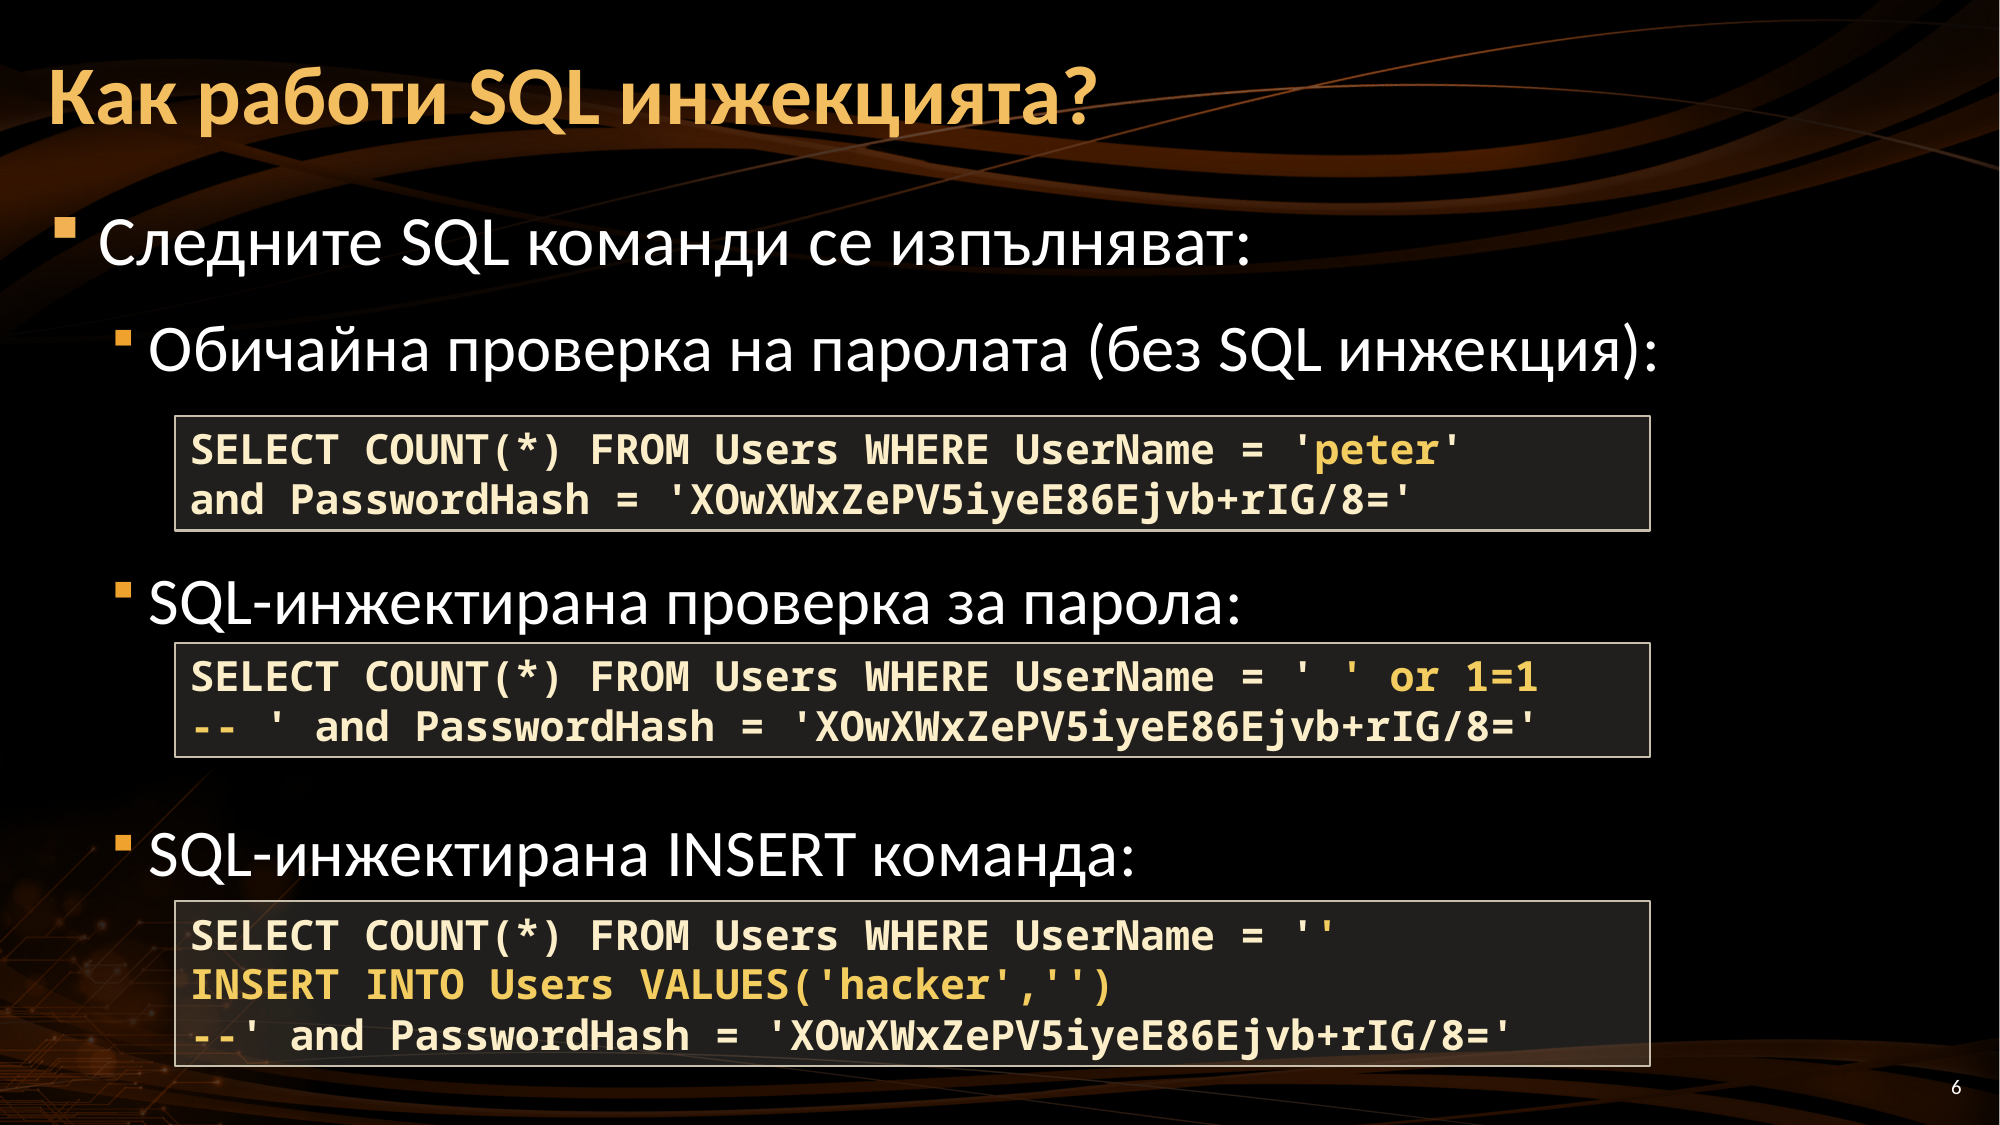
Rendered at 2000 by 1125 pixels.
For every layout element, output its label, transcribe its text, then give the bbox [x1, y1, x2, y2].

list Следните SQL команди се изпълняват: Обичайна проверка на паролата (без SQL инжекция): SQL-инжектирана проверка за парола: SQL-инжектирана INSERT команда: [31, 188, 1968, 1103]
picture [0, 0, 2000, 1125]
text_box SELECT COUNT(*) FROM Users WHERE UserName = '' INSERT INTO Users VALUES('hacker','') --' and PasswordHash = 'XOwXWxZePV5iyeE86Ejvb+rIG/8=' [174, 900, 1650, 1066]
text_box SELECT COUNT(*) FROM Users WHERE UserName = ' ' or 1=1 -- ' and PasswordHash = 'XOwXWxZePV5iyeE86Ejvb+rIG/8=' [174, 642, 1650, 758]
title Как работи SQL инжекцията? [30, 6, 1602, 189]
text_box SELECT COUNT(*) FROM Users WHERE UserName = 'peter' and PasswordHash = 'XOwXWxZePV5iyeE86Ejvb+rIG/8=' [174, 415, 1650, 531]
